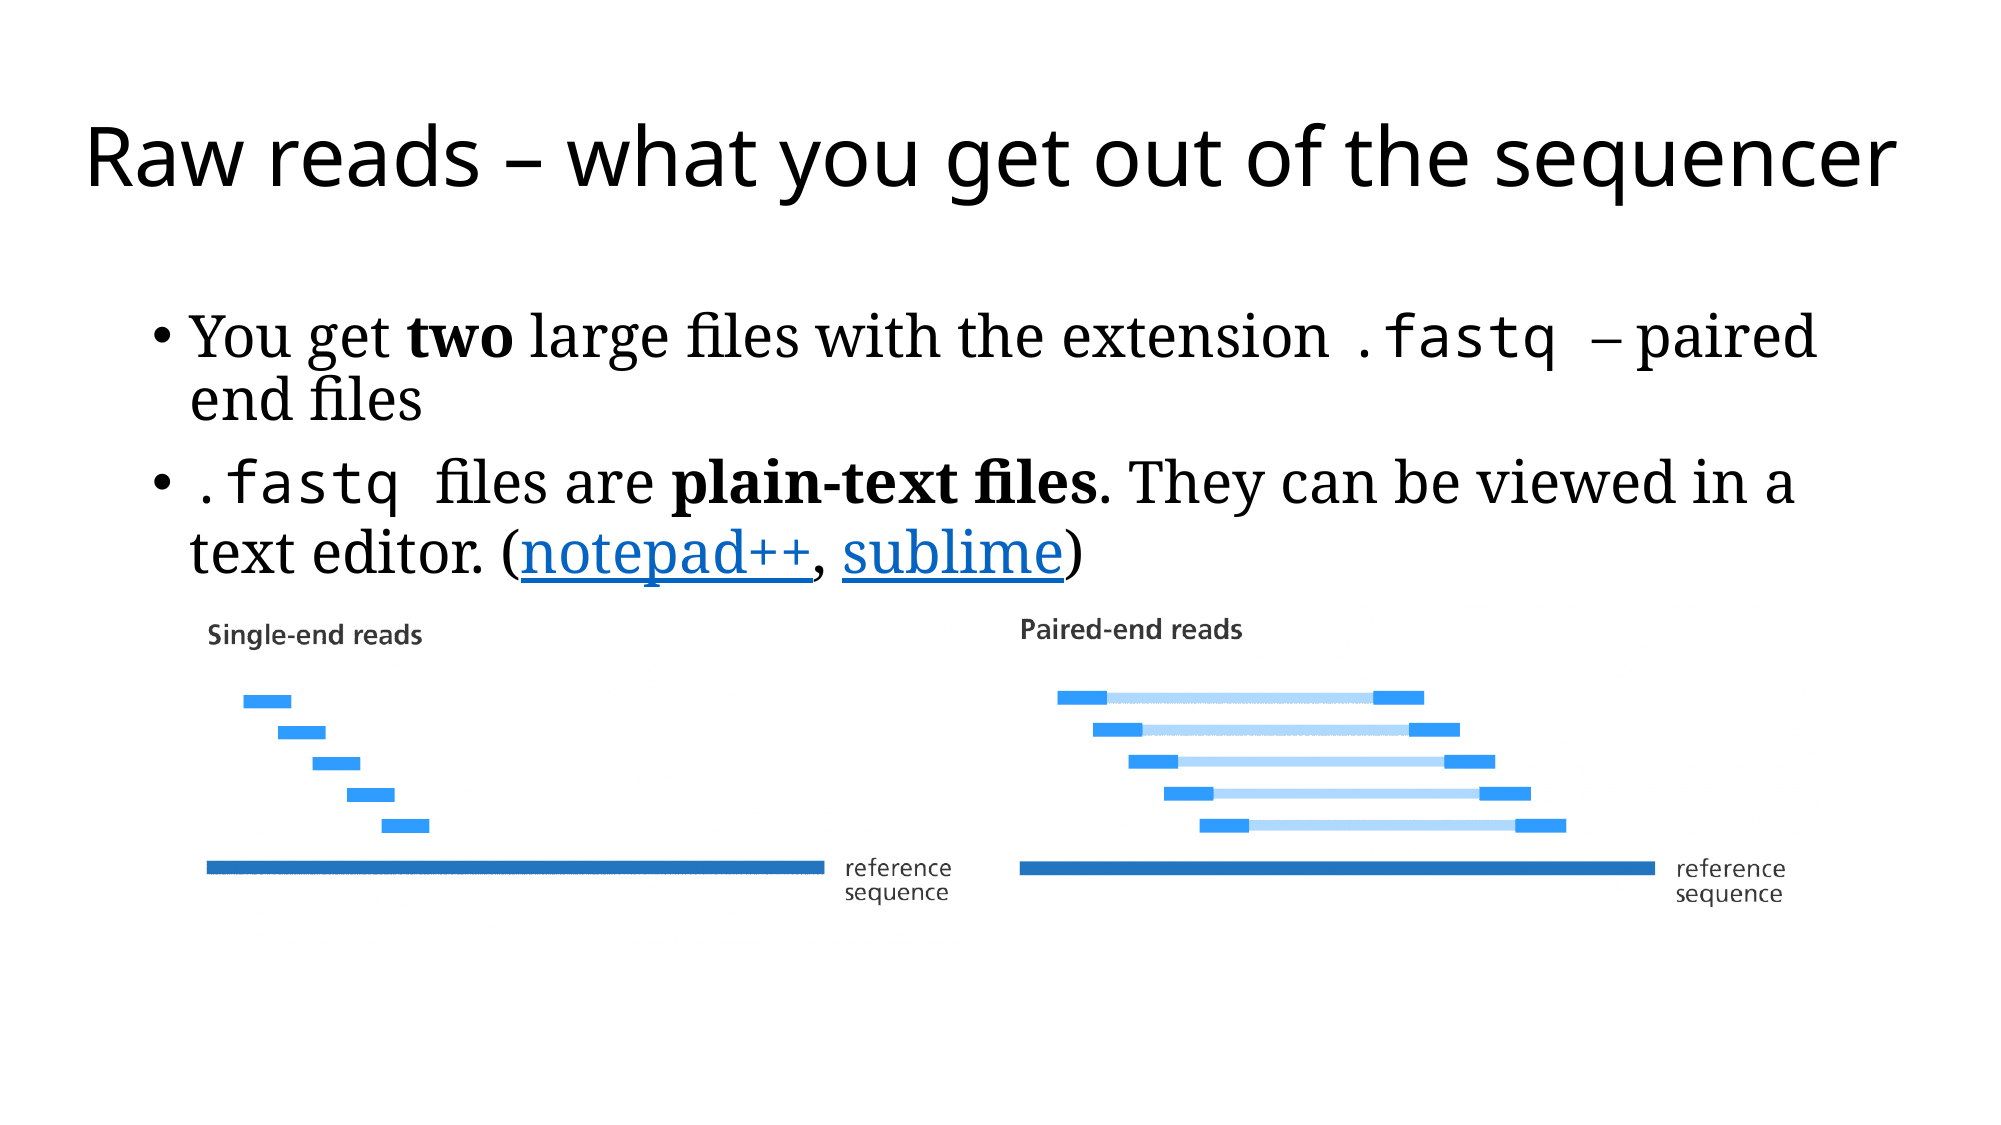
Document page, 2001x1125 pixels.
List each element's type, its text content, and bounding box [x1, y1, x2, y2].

list You get two large files with the extension .fastq – paired end files .fastq files are plain-text files. They can be viewed in a text editor. (notepad++, sublime) [137, 299, 1863, 1014]
text_box Raw reads – what you get out of the sequencer [68, 97, 1932, 223]
picture [172, 589, 1820, 985]
